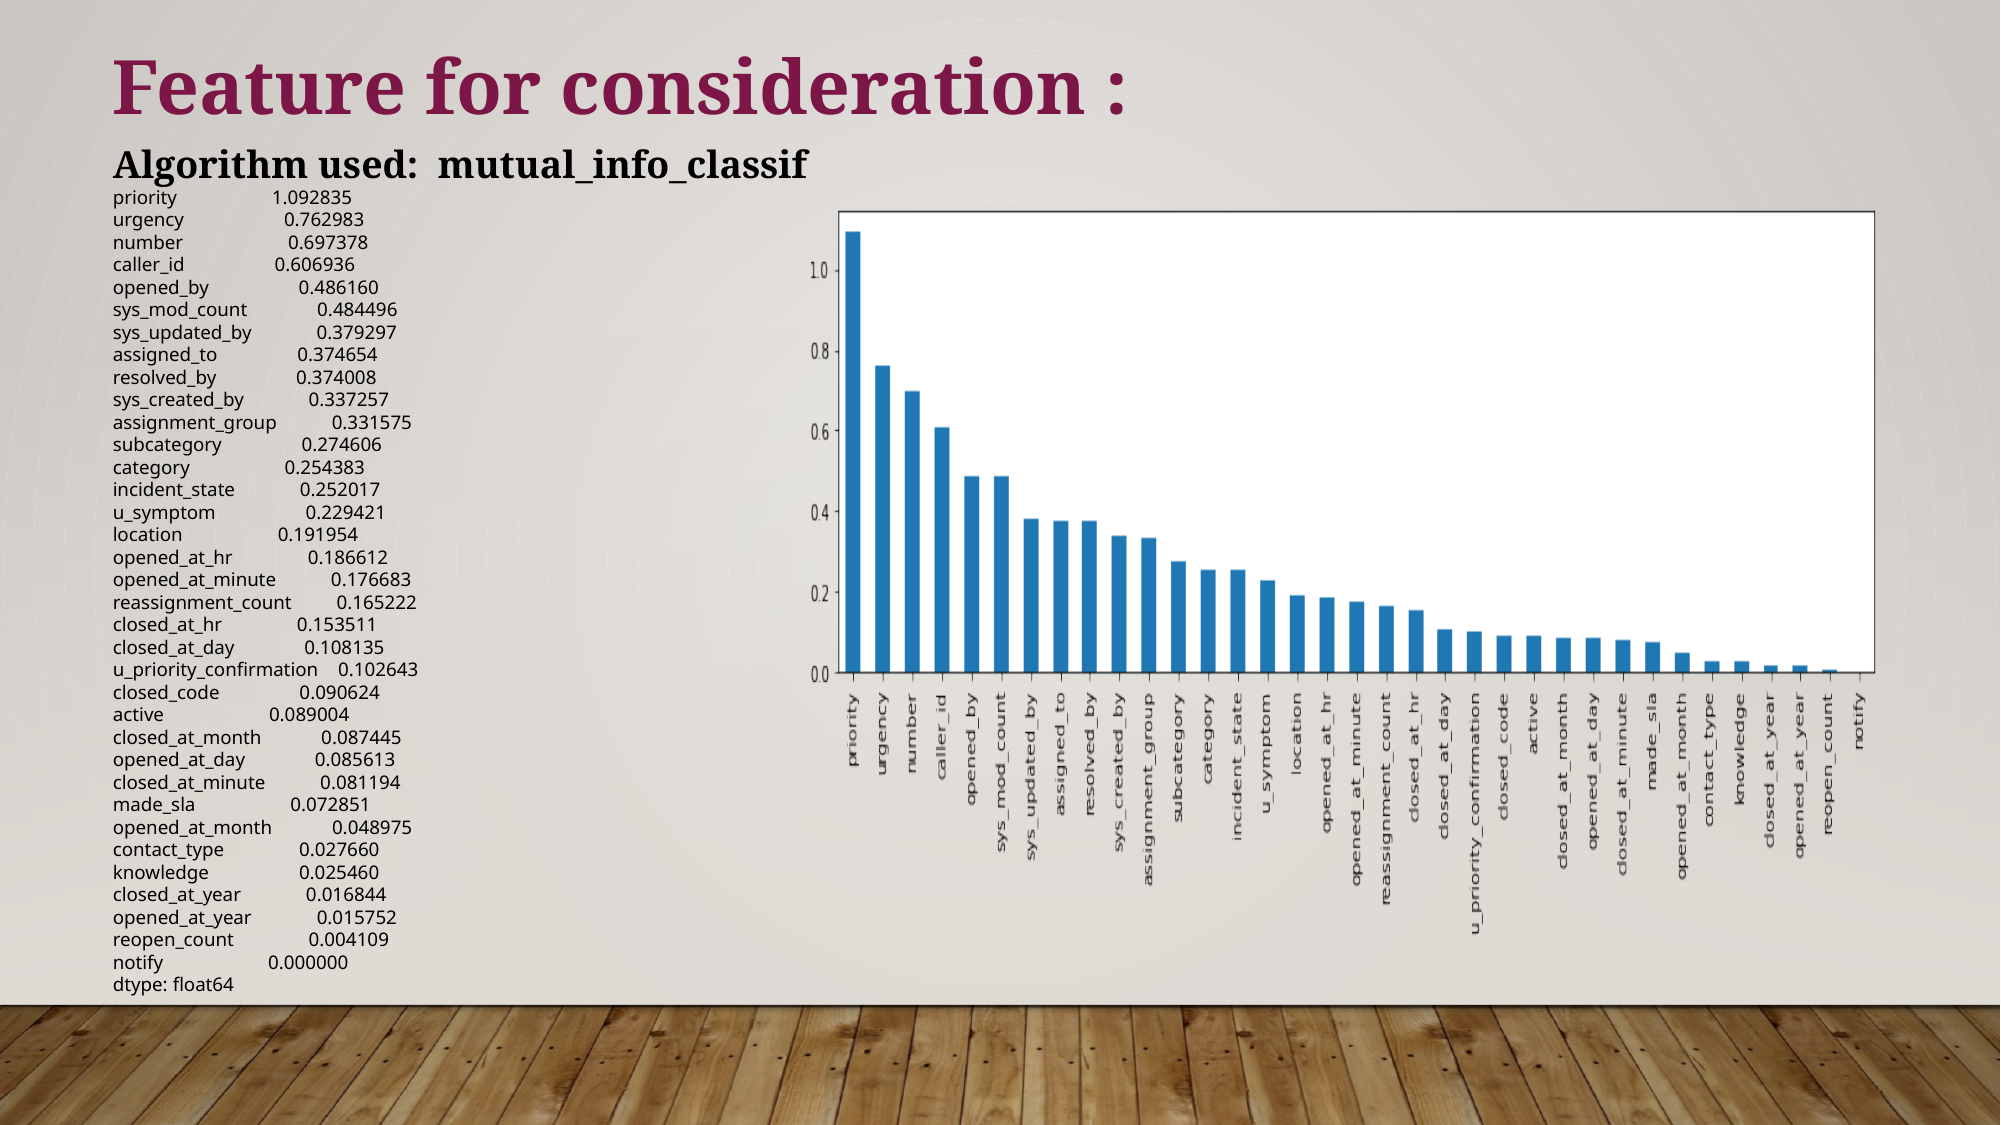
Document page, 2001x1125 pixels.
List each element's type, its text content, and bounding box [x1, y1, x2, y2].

text_box Algorithm used: mutual_info_classif priority 1.092835 urgency 0.762983 number 0.697378 caller_id 0.606936 opened_by 0.486160 sys_mod_count 0.484496 sys_updated_by 0.379297 assigned_to 0.374654 resolved_by 0.374008 sys_created_by 0.337257 assignment_group 0.331575 subcategory 0.274606 category 0.254383 incident_state 0.252017 u_symptom 0.229421 location 0.191954 opened_at_hr 0.186612 opened_at_minute 0.176683 reassignment_count 0.165222 closed_at_hr 0.153511 closed_at_day 0.108135 u_priority_confirmation 0.102643 closed_code 0.090624 active 0.089004 closed_at_month 0.087445 opened_at_day 0.085613 closed_at_minute 0.081194 made_sla 0.072851 opened_at_month 0.048975 contact_type 0.027660 knowledge 0.025460 closed_at_year 0.016844 opened_at_year 0.015752 reopen_count 0.004109 notify 0.000000 dtype: float64 [98, 133, 863, 1003]
text_box Feature for consideration : [98, 32, 1330, 138]
picture [0, 1005, 2000, 1125]
picture [801, 195, 1883, 949]
